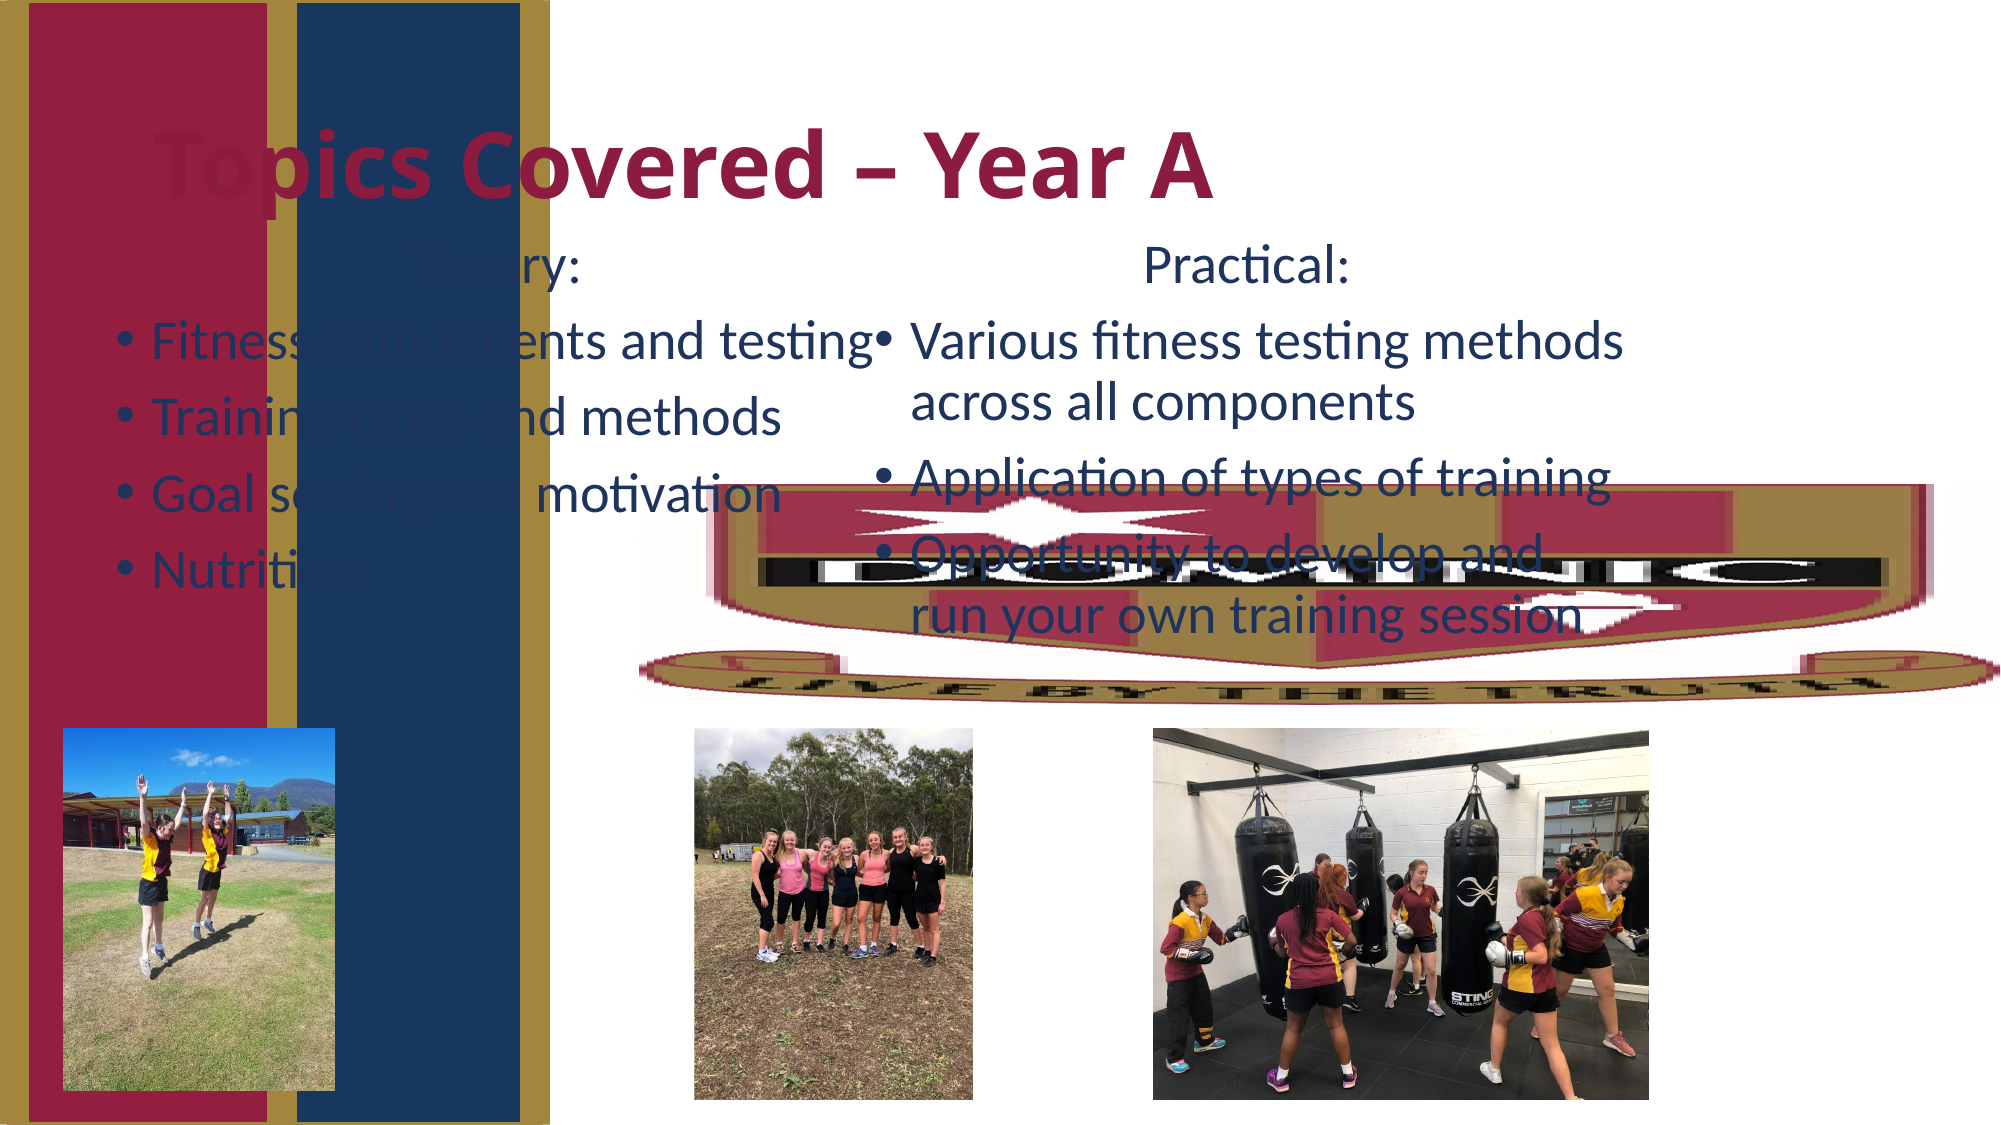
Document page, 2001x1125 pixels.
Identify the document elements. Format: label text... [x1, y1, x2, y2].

title Topics Covered – Year A [137, 59, 1686, 278]
picture [0, 0, 2001, 1125]
list Theory: Fitness components and testing Training types and methods Goal setting and motivation Nutrition Practical: Various fitness testing methods across all components Application of types of training Opportunity to develop and run your own training session [100, 227, 1649, 1011]
